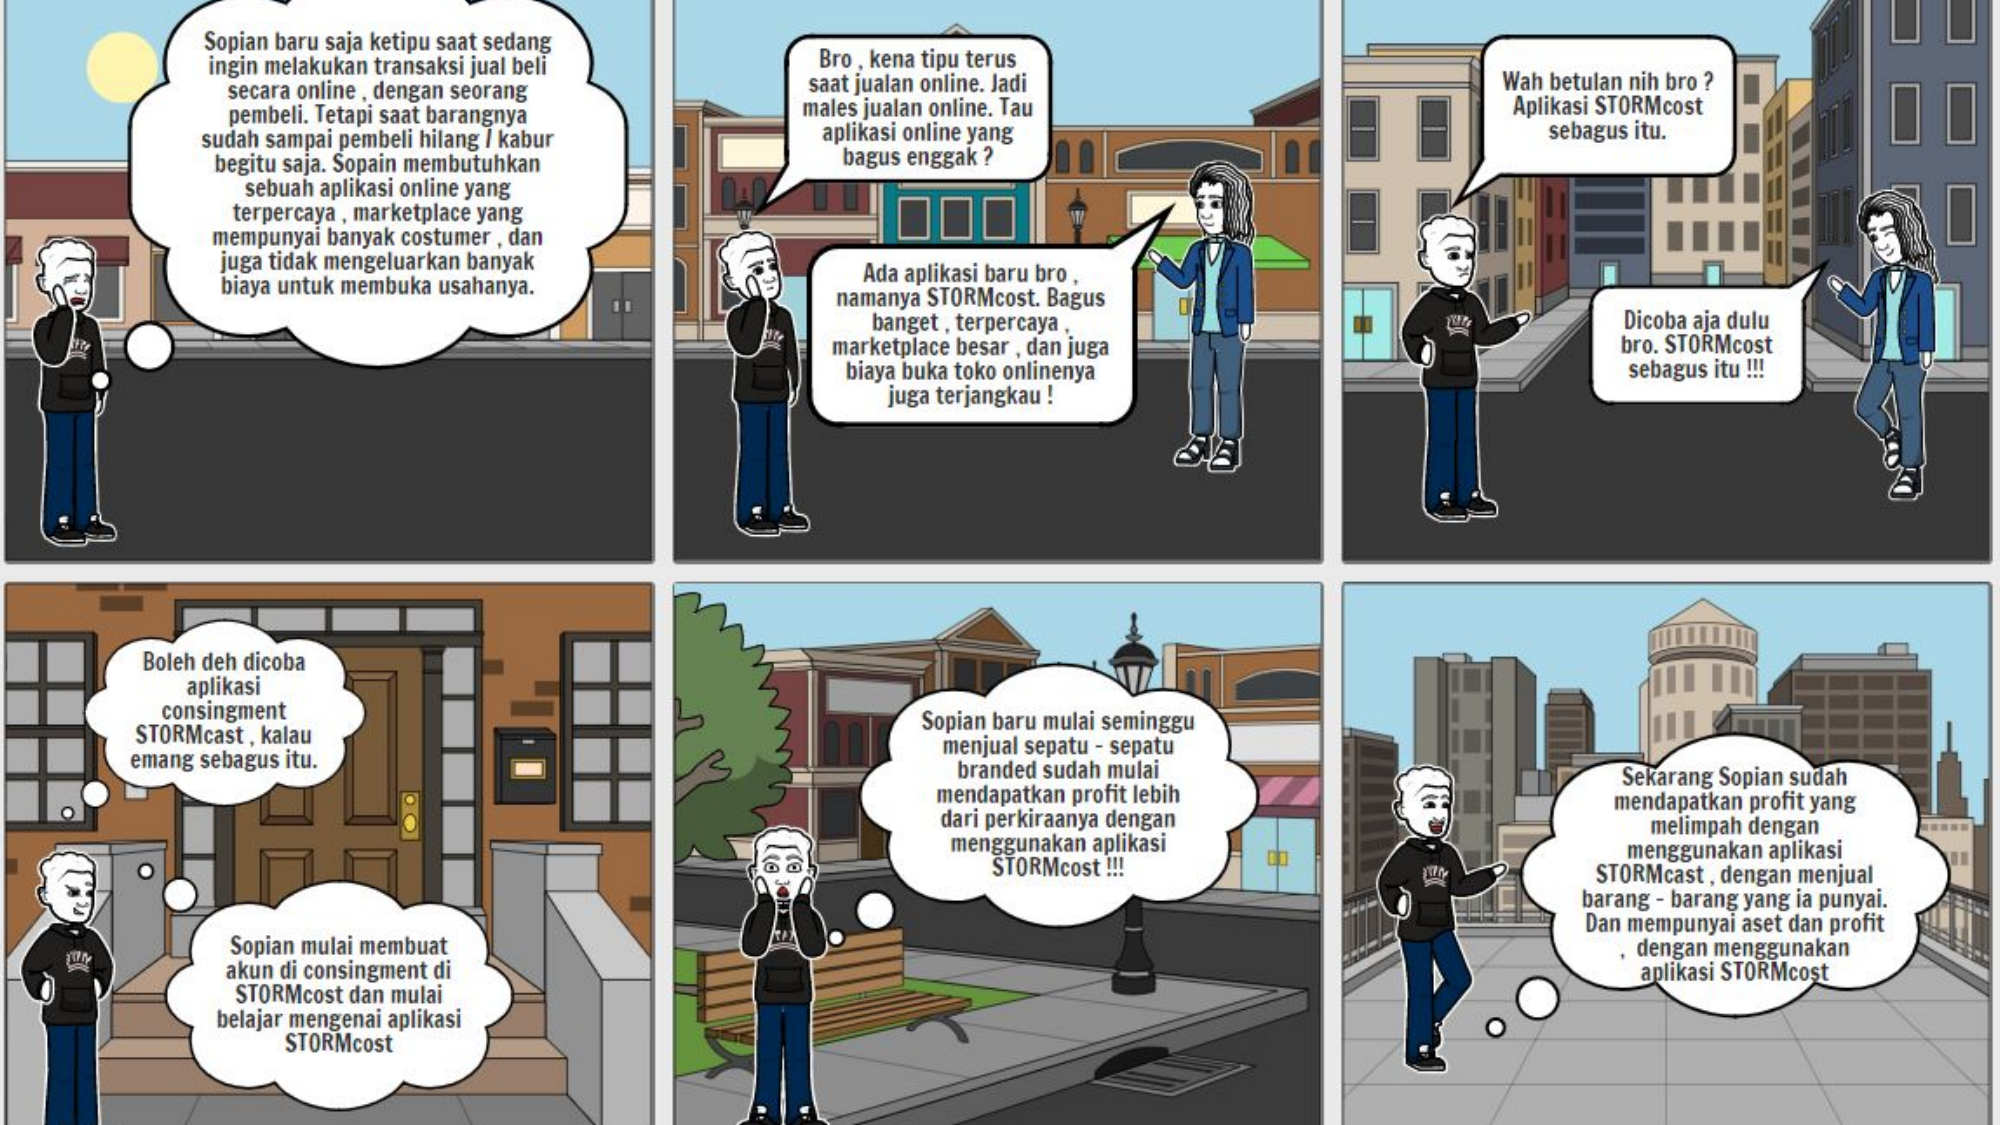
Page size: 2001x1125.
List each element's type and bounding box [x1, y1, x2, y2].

list [0, 0, 2000, 1125]
